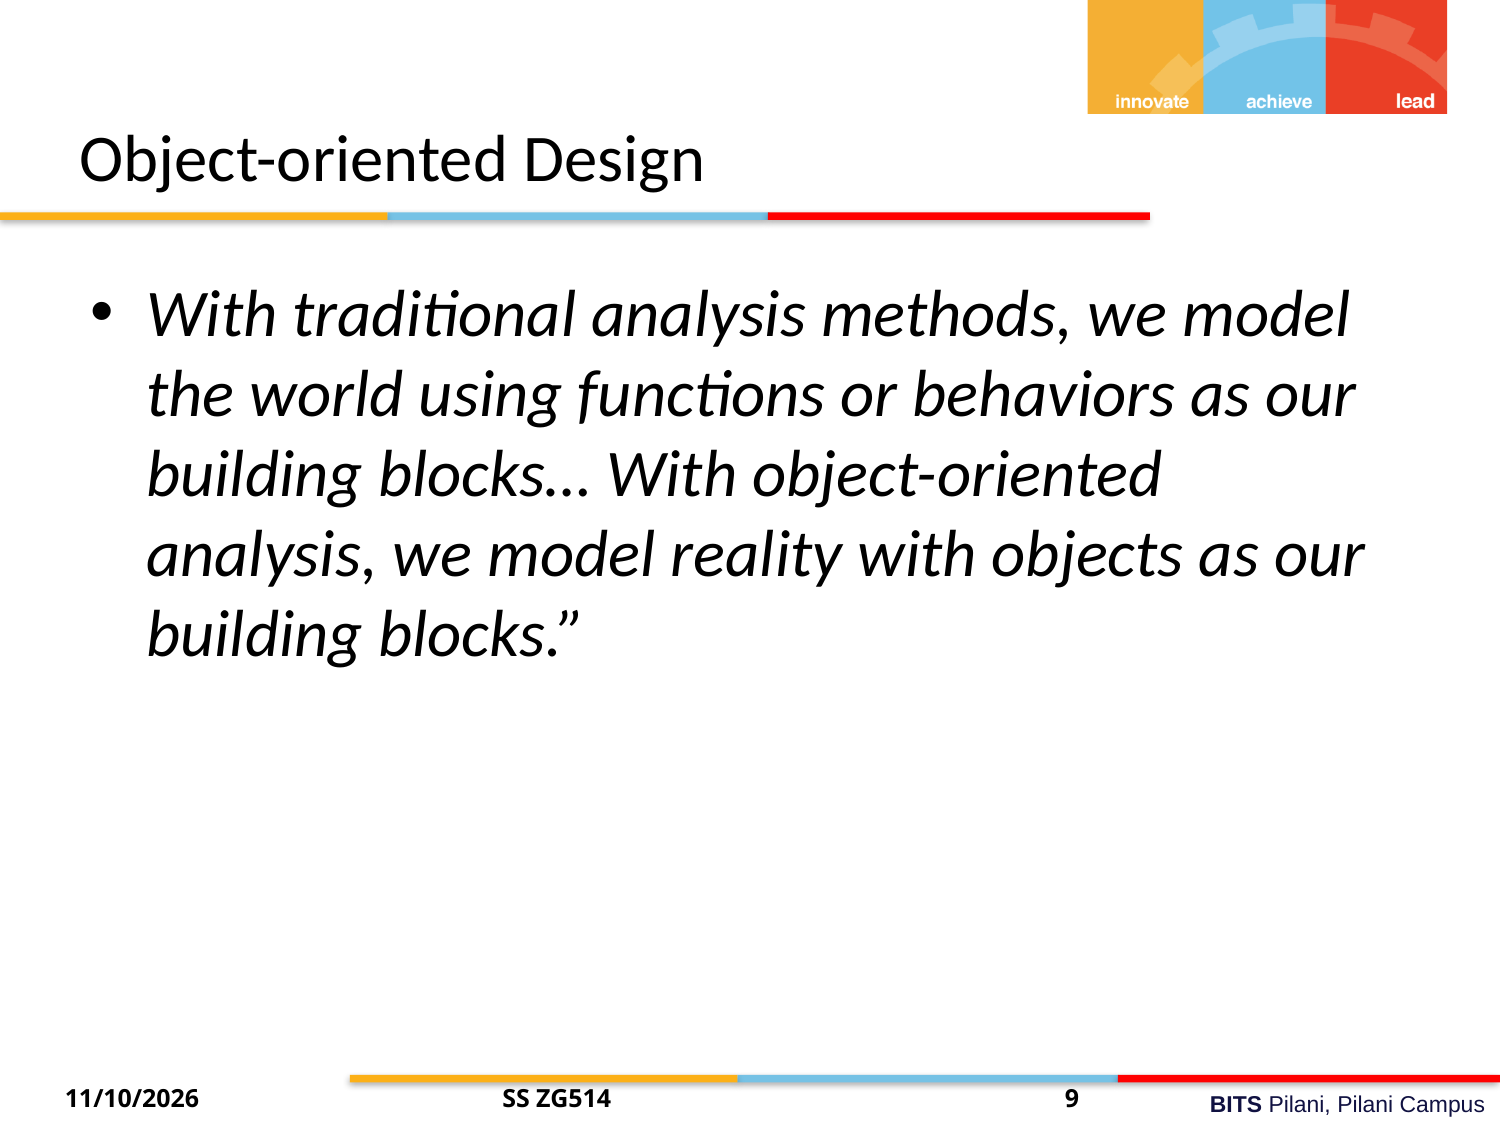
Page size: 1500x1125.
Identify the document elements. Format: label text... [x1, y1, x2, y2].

list With traditional analysis methods, we model the world using functions or behaviors as our building blocks… With object-oriented analysis, we model reality with objects as our building blocks.” [75, 262, 1425, 1005]
text_box 7/26/2014 [50, 1074, 400, 1125]
title Object-oriented Design [64, 45, 1069, 185]
slide_number 9 [1050, 1074, 1400, 1125]
footer SS ZG514 [487, 1074, 963, 1125]
picture [1087, 0, 1448, 114]
